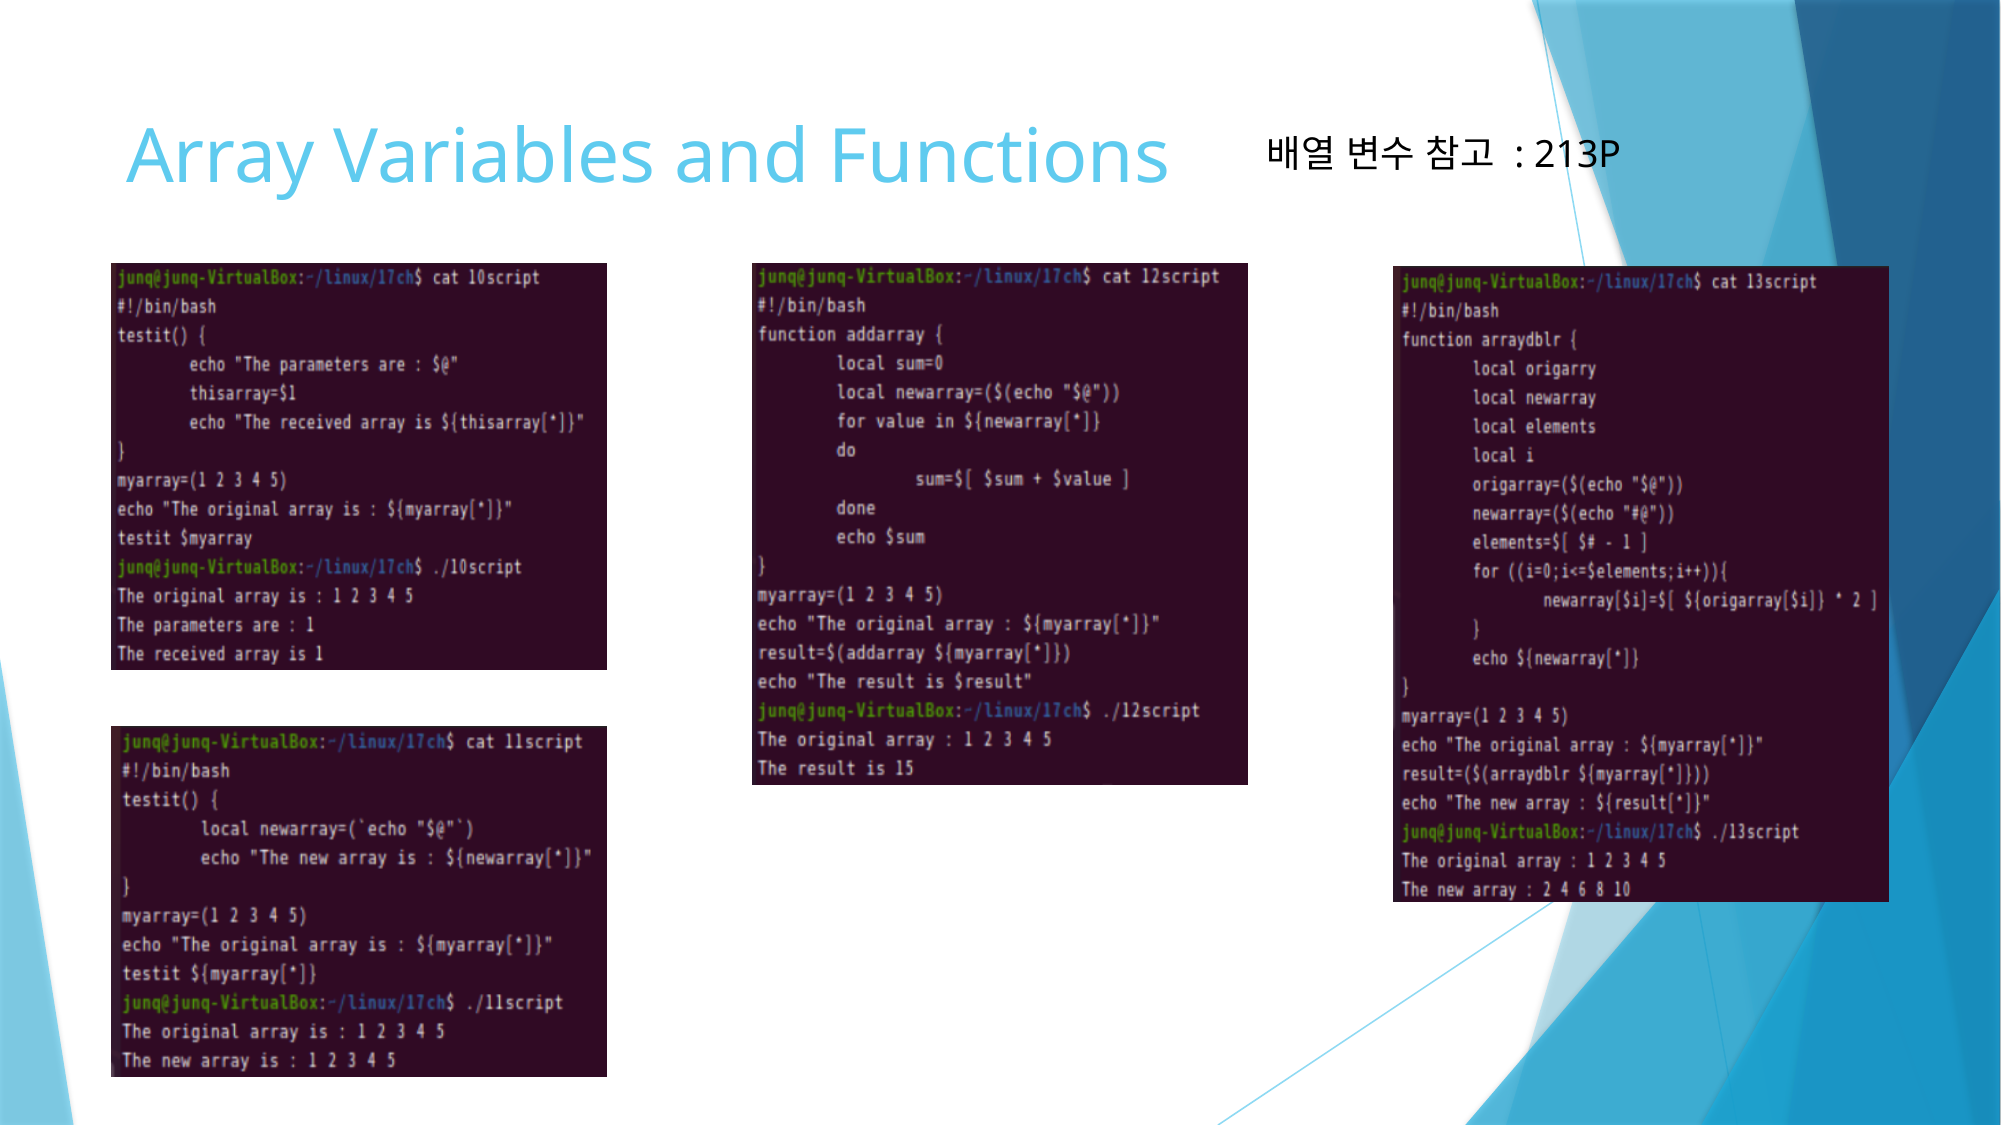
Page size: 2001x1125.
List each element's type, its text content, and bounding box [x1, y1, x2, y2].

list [110, 262, 607, 670]
title Array Variables and Functions [111, 99, 1522, 207]
picture [751, 262, 1249, 785]
picture [1393, 265, 1890, 902]
picture [110, 725, 607, 1077]
text_box 배열 변수 참고 : 213P [1252, 122, 1699, 183]
